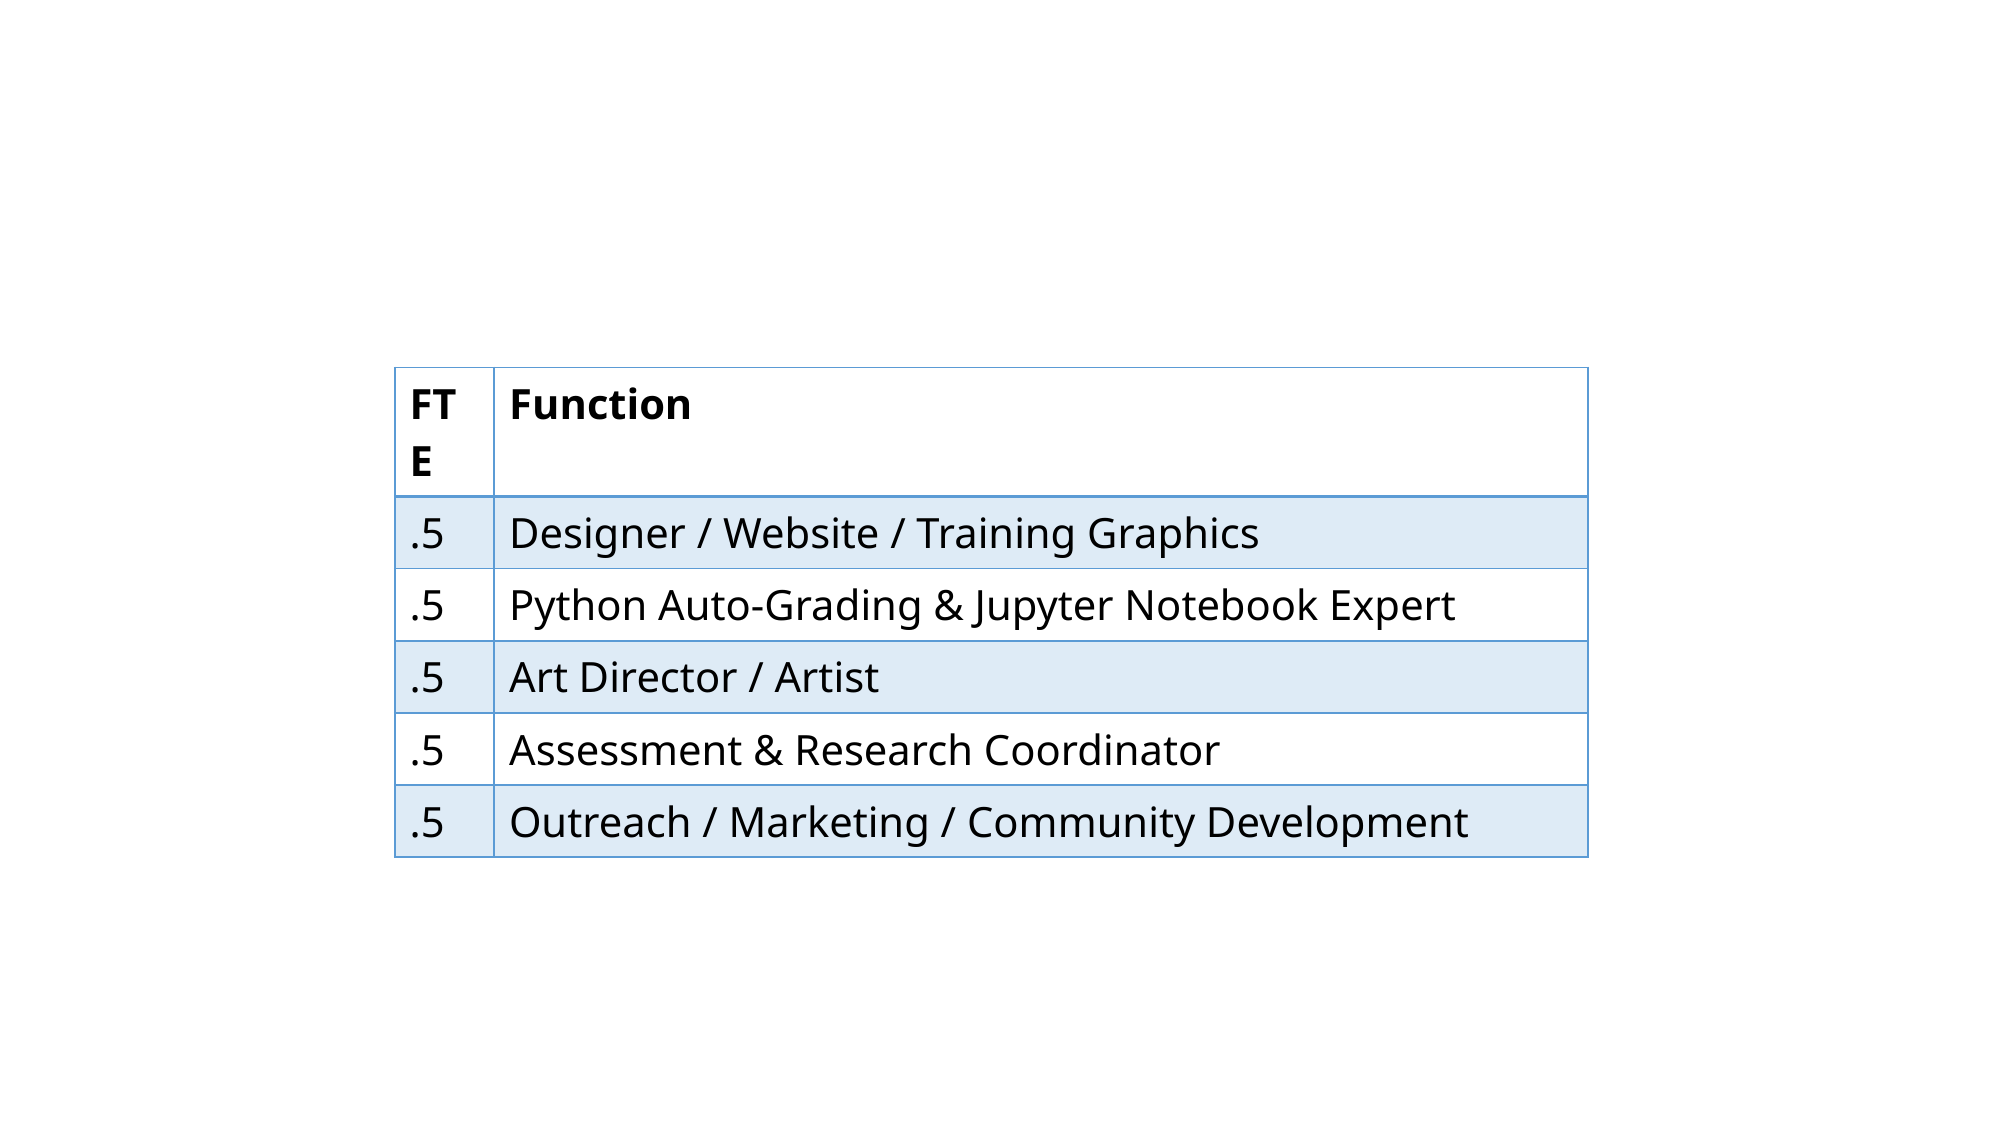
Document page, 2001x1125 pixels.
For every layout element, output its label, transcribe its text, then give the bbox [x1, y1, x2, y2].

table_cell Designer / Website / Training Graphics [495, 498, 1587, 568]
table_cell Python Auto-Grading & Jupyter Notebook Expert [495, 569, 1587, 640]
table_cell Outreach / Marketing / Community Development [495, 786, 1587, 856]
table_header FTE [396, 368, 493, 495]
table_cell .5 [396, 498, 493, 568]
table_cell .5 [396, 786, 493, 856]
table_cell .5 [396, 714, 493, 784]
table_header Function [495, 368, 1587, 495]
table_cell .5 [396, 569, 493, 640]
table_cell .5 [396, 642, 493, 712]
table_cell Art Director / Artist [495, 642, 1587, 712]
table_cell Assessment & Research Coordinator [495, 714, 1587, 784]
